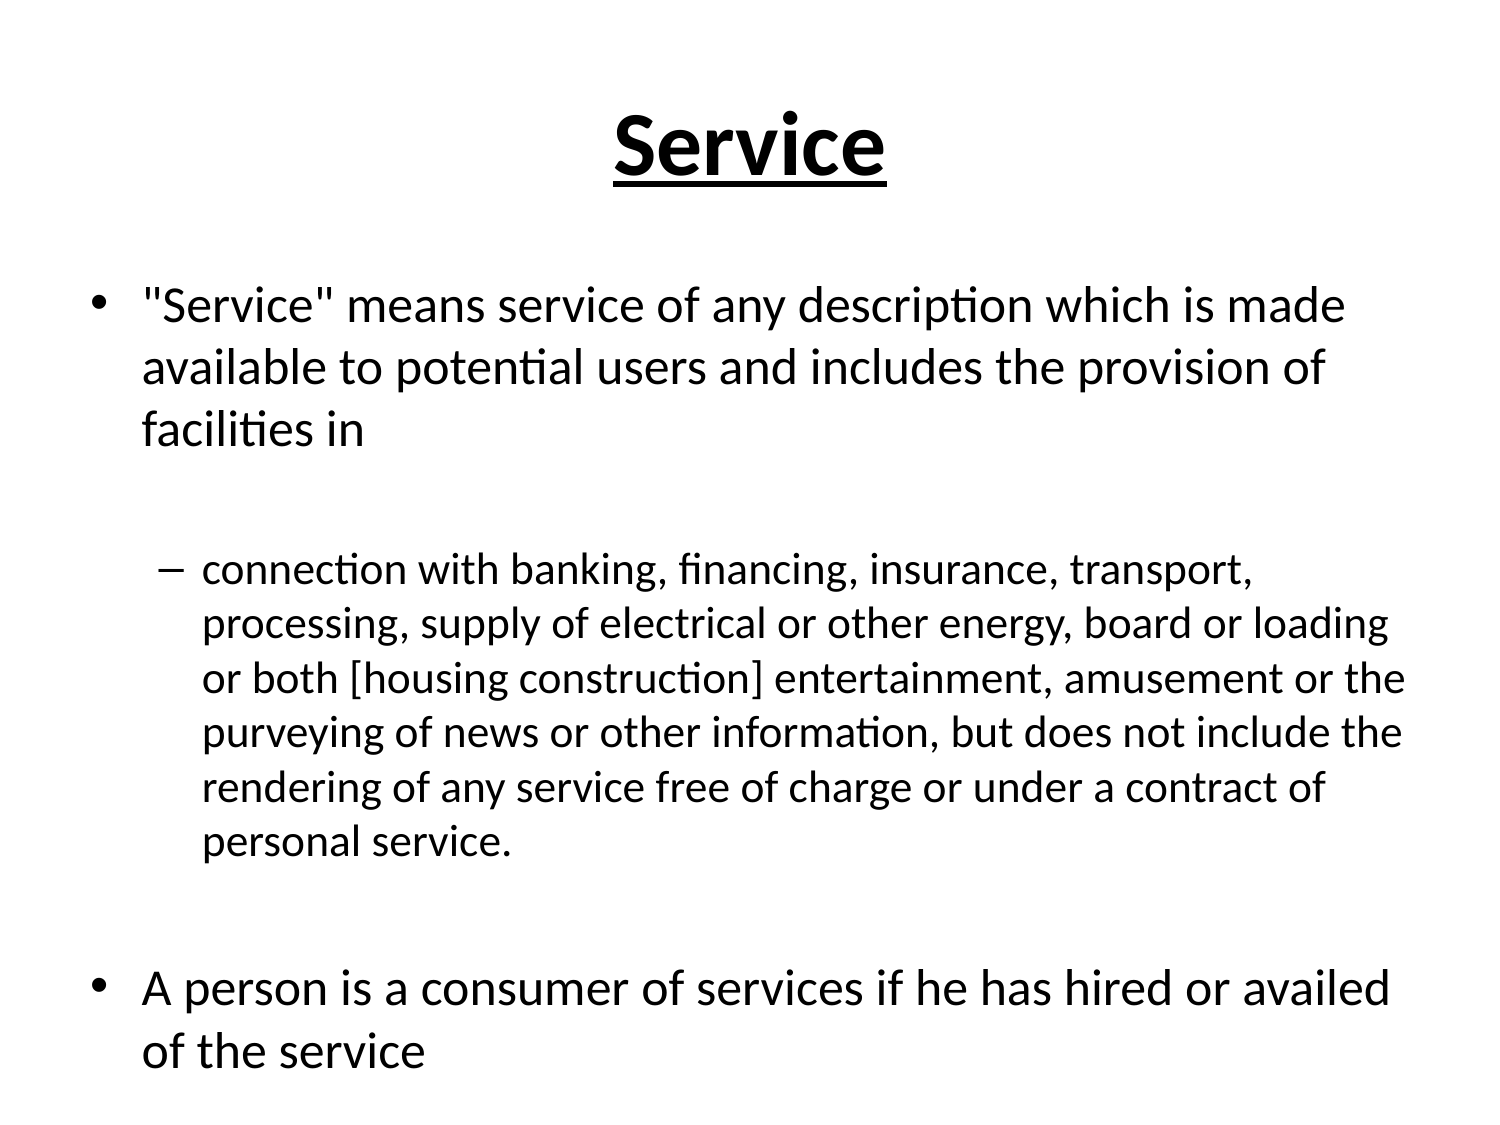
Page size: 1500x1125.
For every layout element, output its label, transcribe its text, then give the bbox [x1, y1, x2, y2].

title Service [75, 45, 1425, 233]
list "Service" means service of any description which is made available to potential users and includes the provision of facilities in connection with banking, financing, insurance, transport, processing, supply of electrical or other energy, board or loading or both [housing construction] entertainment, amusement or the purveying of news or other information, but does not include the rendering of any service free of charge or under a contract of personal service. A person is a consumer of services if he has hired or availed of the service [75, 262, 1425, 1088]
